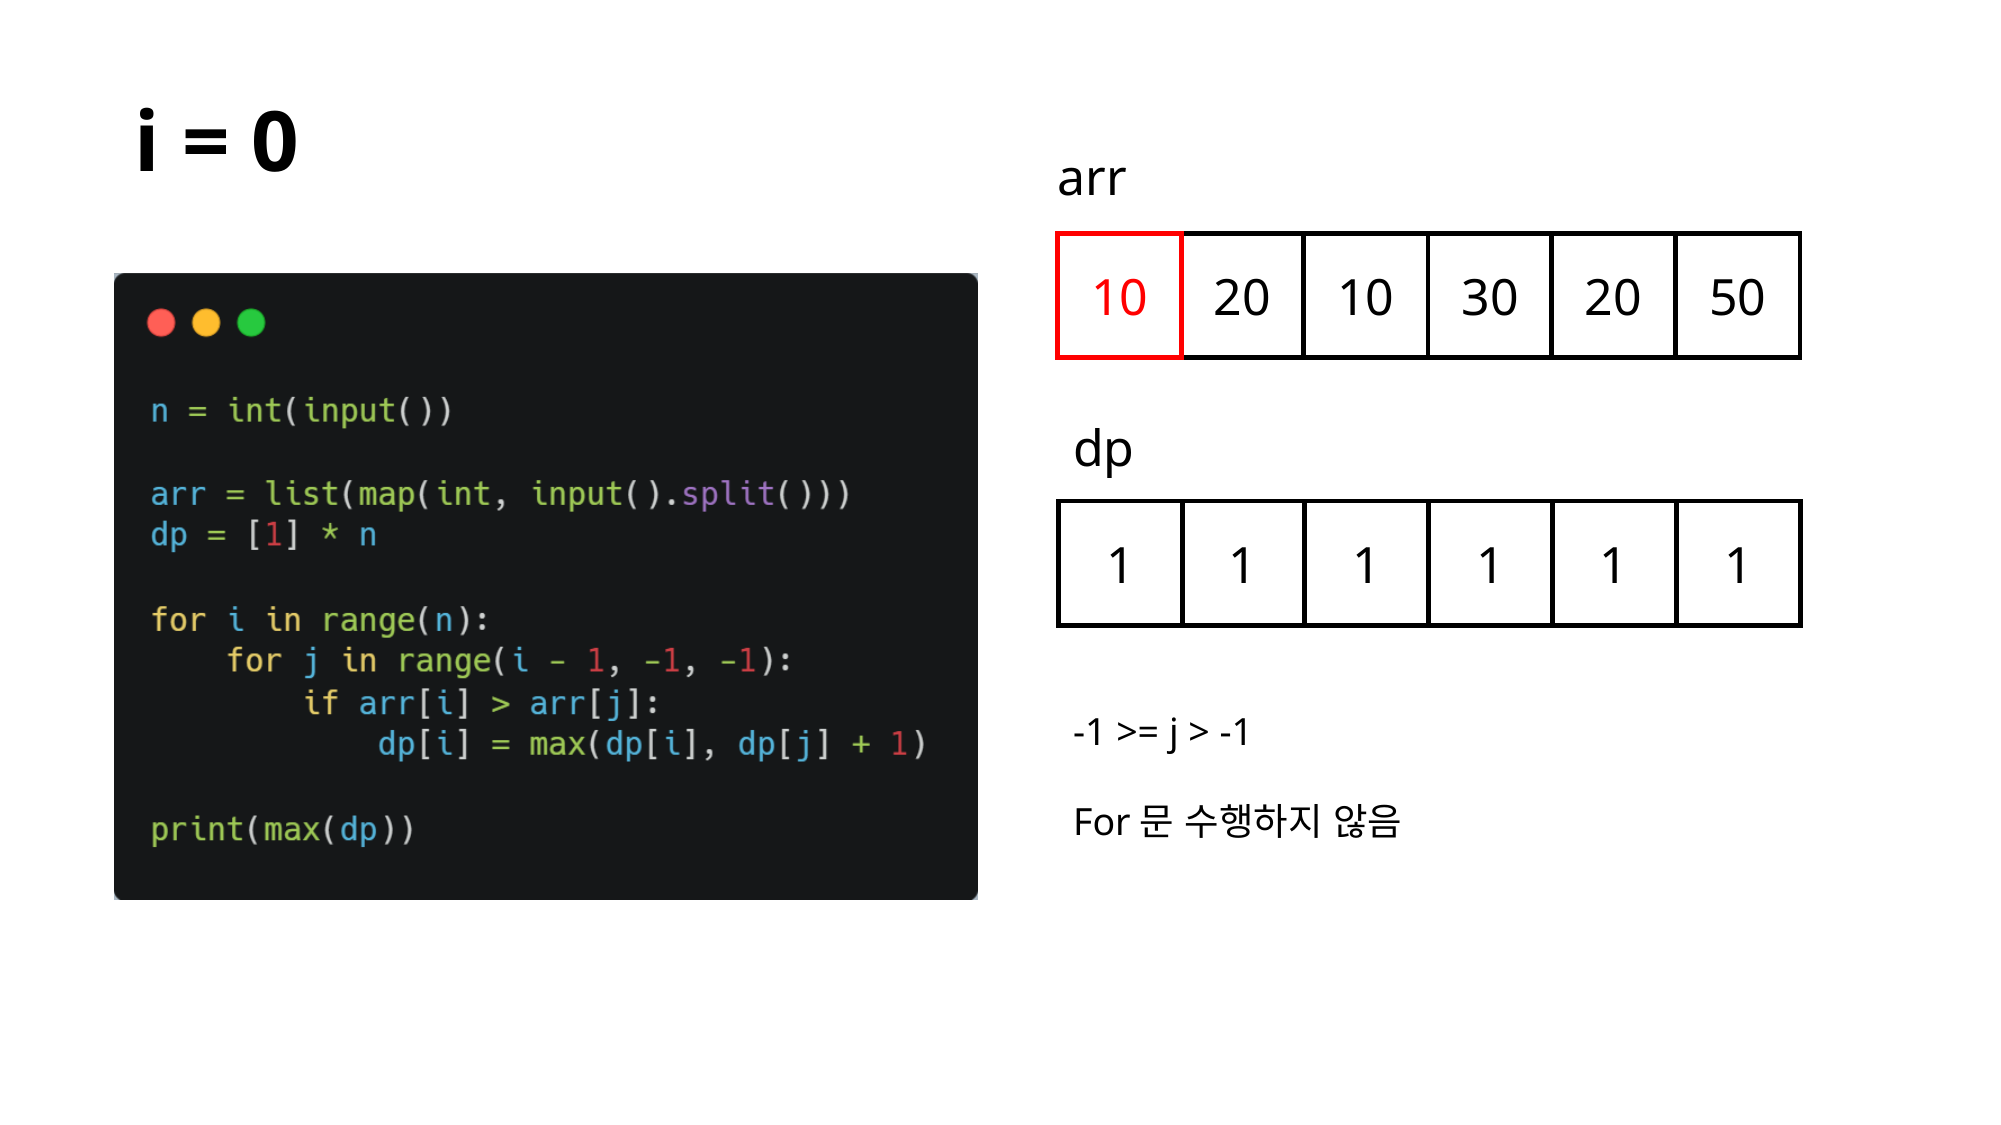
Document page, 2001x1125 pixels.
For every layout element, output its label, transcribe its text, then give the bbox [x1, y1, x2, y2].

text_box arr [1042, 138, 1142, 213]
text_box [1058, 501, 1801, 626]
text_box -1 >= j > -1 For문 수행하지 않음 [1058, 700, 1499, 851]
text_box i = 0 [120, 80, 314, 196]
picture [114, 272, 978, 900]
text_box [1057, 233, 1800, 358]
text_box dp [1058, 409, 1150, 484]
